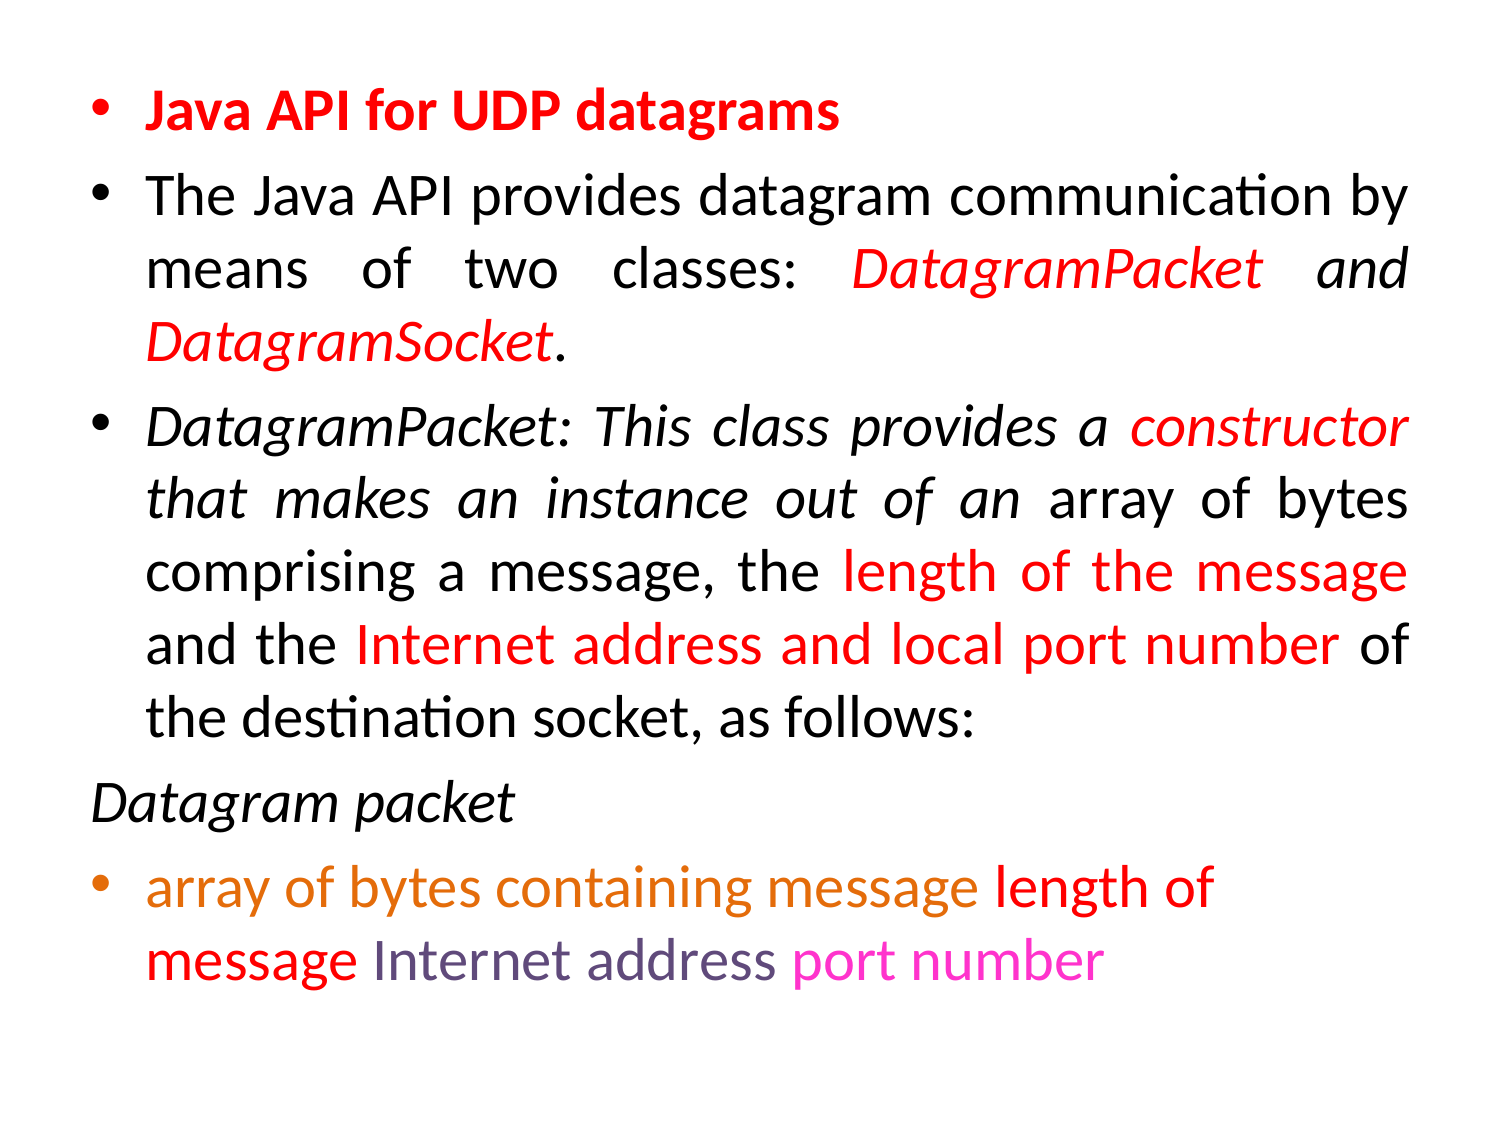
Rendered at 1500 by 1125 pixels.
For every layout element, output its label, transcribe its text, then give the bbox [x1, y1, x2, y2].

list Java API for UDP datagrams The Java API provides datagram communication by means of two classes: DatagramPacket and DatagramSocket. DatagramPacket: This class provides a constructor that makes an instance out of an array of bytes comprising a message, the length of the message and the Internet address and local port number of the destination socket, as follows: Datagram packet array of bytes containing message length of message Internet address port number [75, 62, 1425, 1005]
